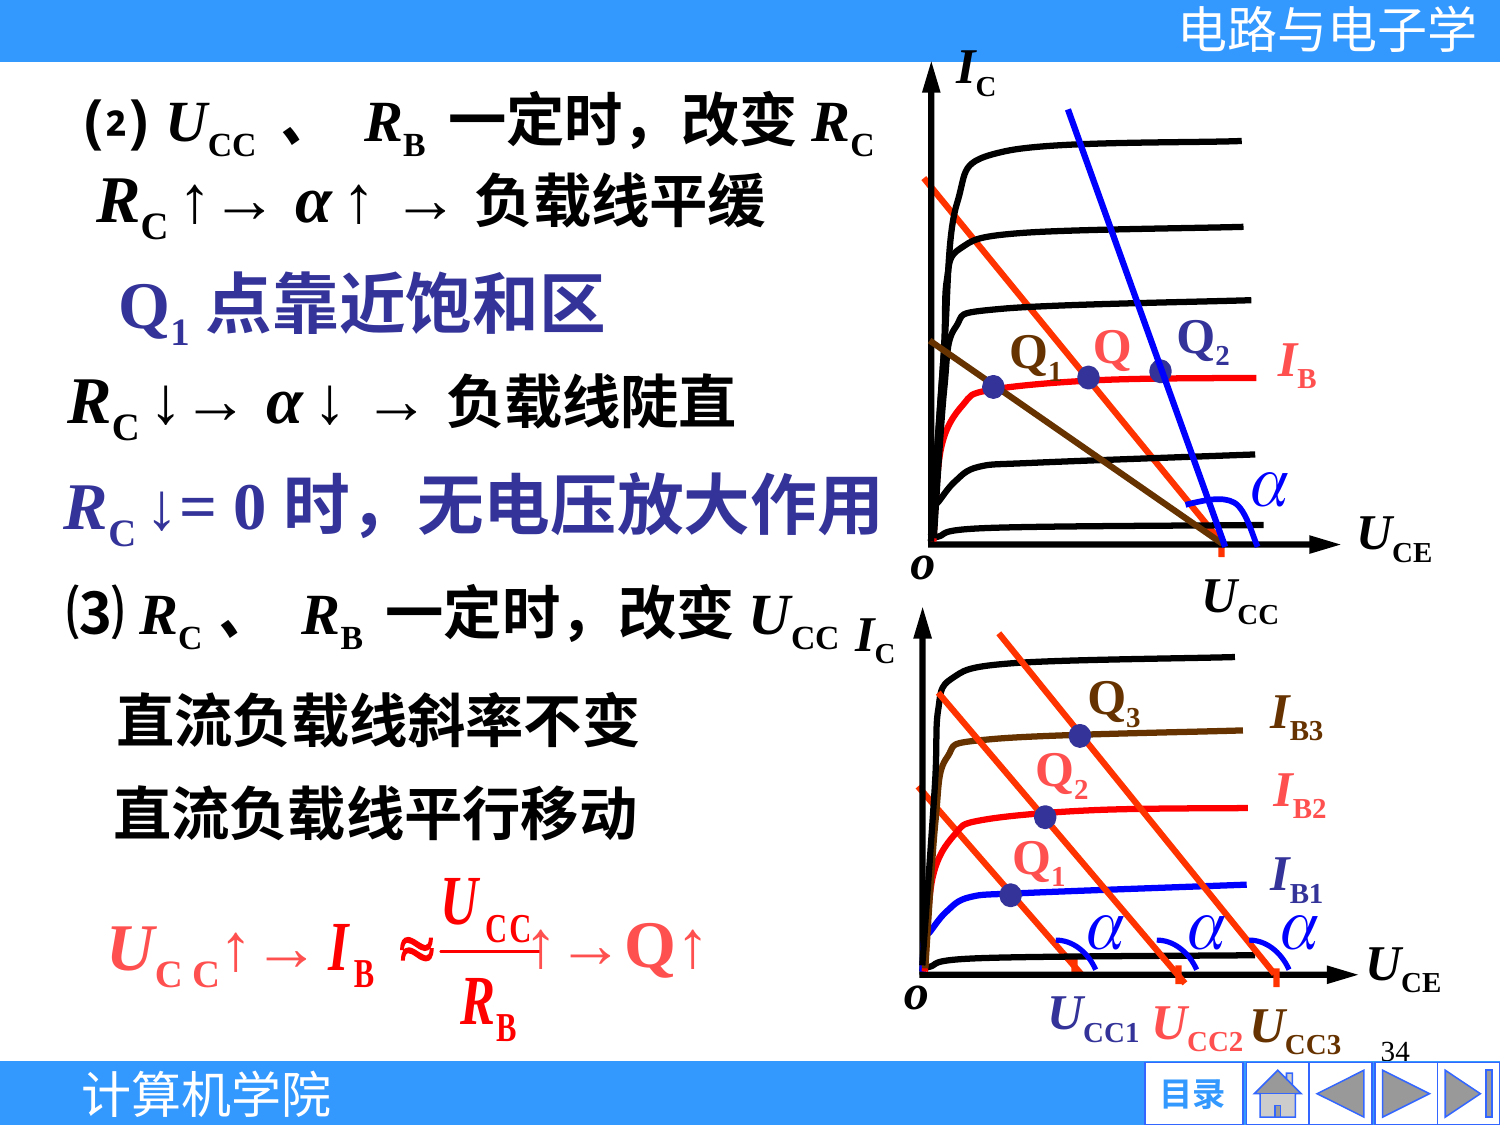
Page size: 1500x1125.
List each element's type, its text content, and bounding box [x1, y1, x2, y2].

text_box RC ↓→ α ↓ →负载线陡直 [52, 349, 892, 455]
text_box 直流负载线平行移动 [98, 770, 713, 851]
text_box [1067, 109, 1259, 547]
text_box RC ↑→ α ↑ →负载线平缓 [81, 148, 892, 255]
text_box ⑶ RC、 RB 一定时，改变UCC [51, 568, 892, 664]
text_box ⑵ UCC 、 RB 一定时，改变RC [66, 75, 892, 171]
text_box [929, 315, 1062, 544]
text_box 直流负载线斜率不变 [101, 676, 732, 761]
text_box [70, 852, 832, 1055]
text_box Q1点靠近饱和区 [103, 254, 754, 349]
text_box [840, 597, 1460, 1065]
text_box RC ↓= 0时，无电压放大作用 [48, 455, 892, 562]
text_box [897, 29, 1447, 596]
